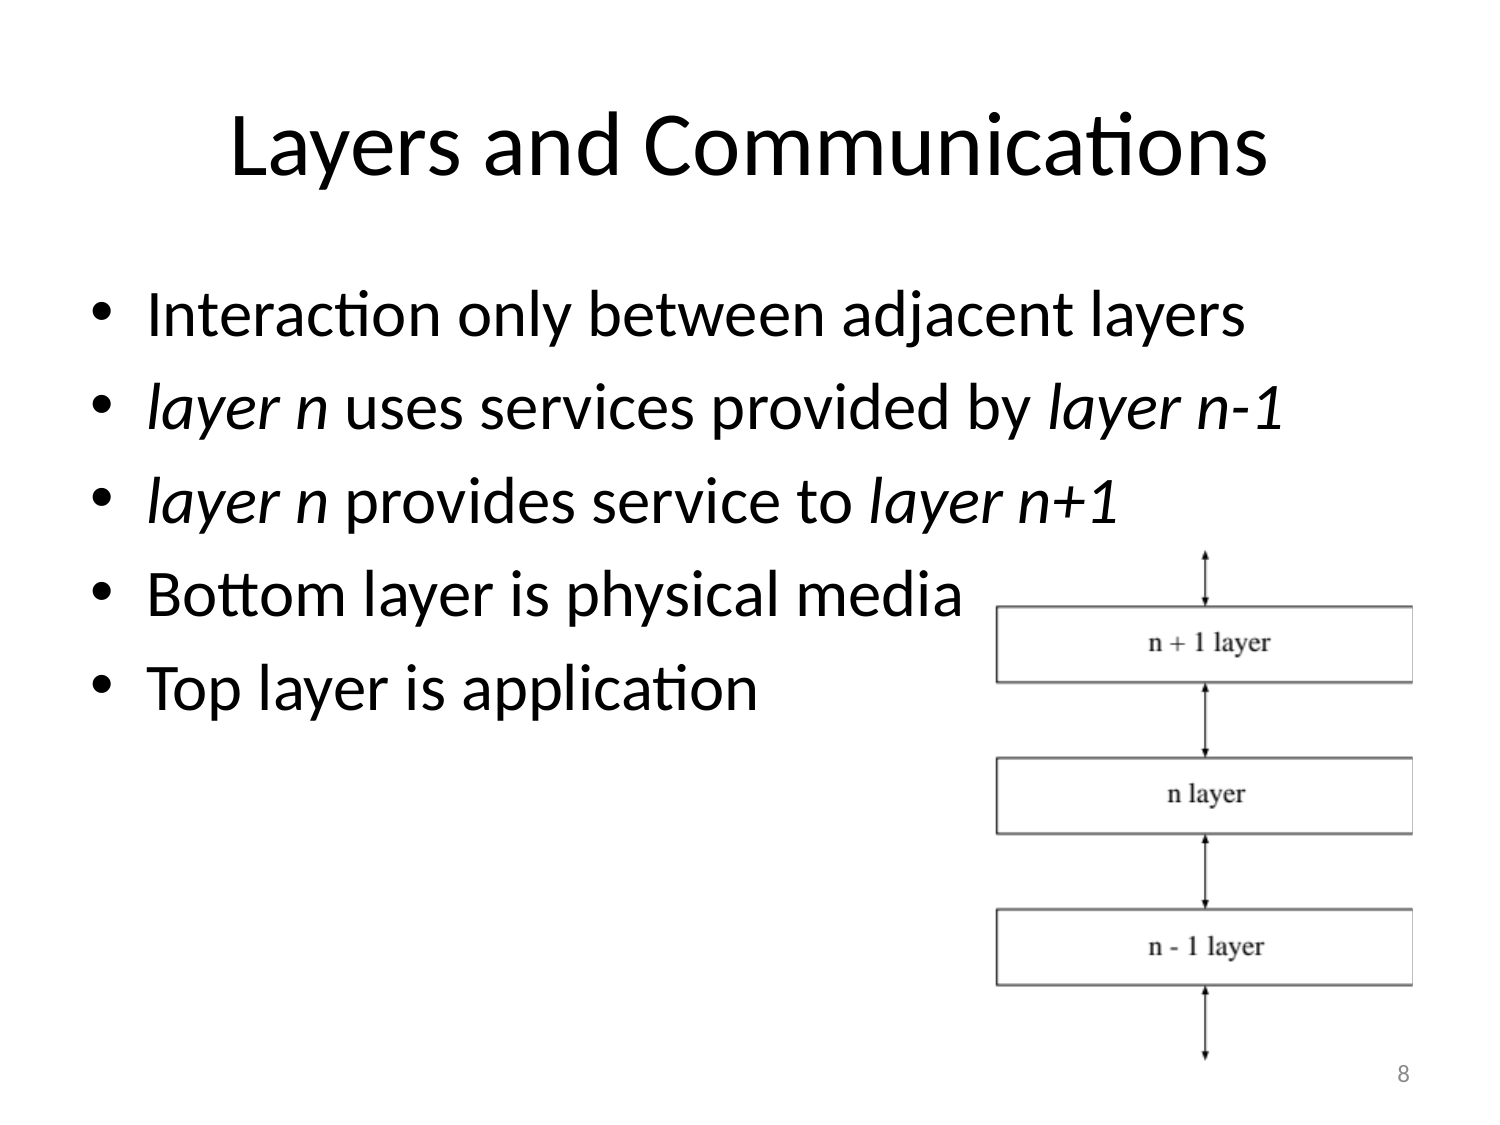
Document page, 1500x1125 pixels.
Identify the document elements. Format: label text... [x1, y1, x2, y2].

title Layers and Communications [75, 45, 1425, 233]
list Interaction only between adjacent layers layer n uses services provided by layer n-1 layer n provides service to layer n+1 Bottom layer is physical media Top layer is application [75, 262, 1425, 1005]
slide_number 8 [1074, 1042, 1425, 1103]
picture [993, 549, 1413, 1061]
